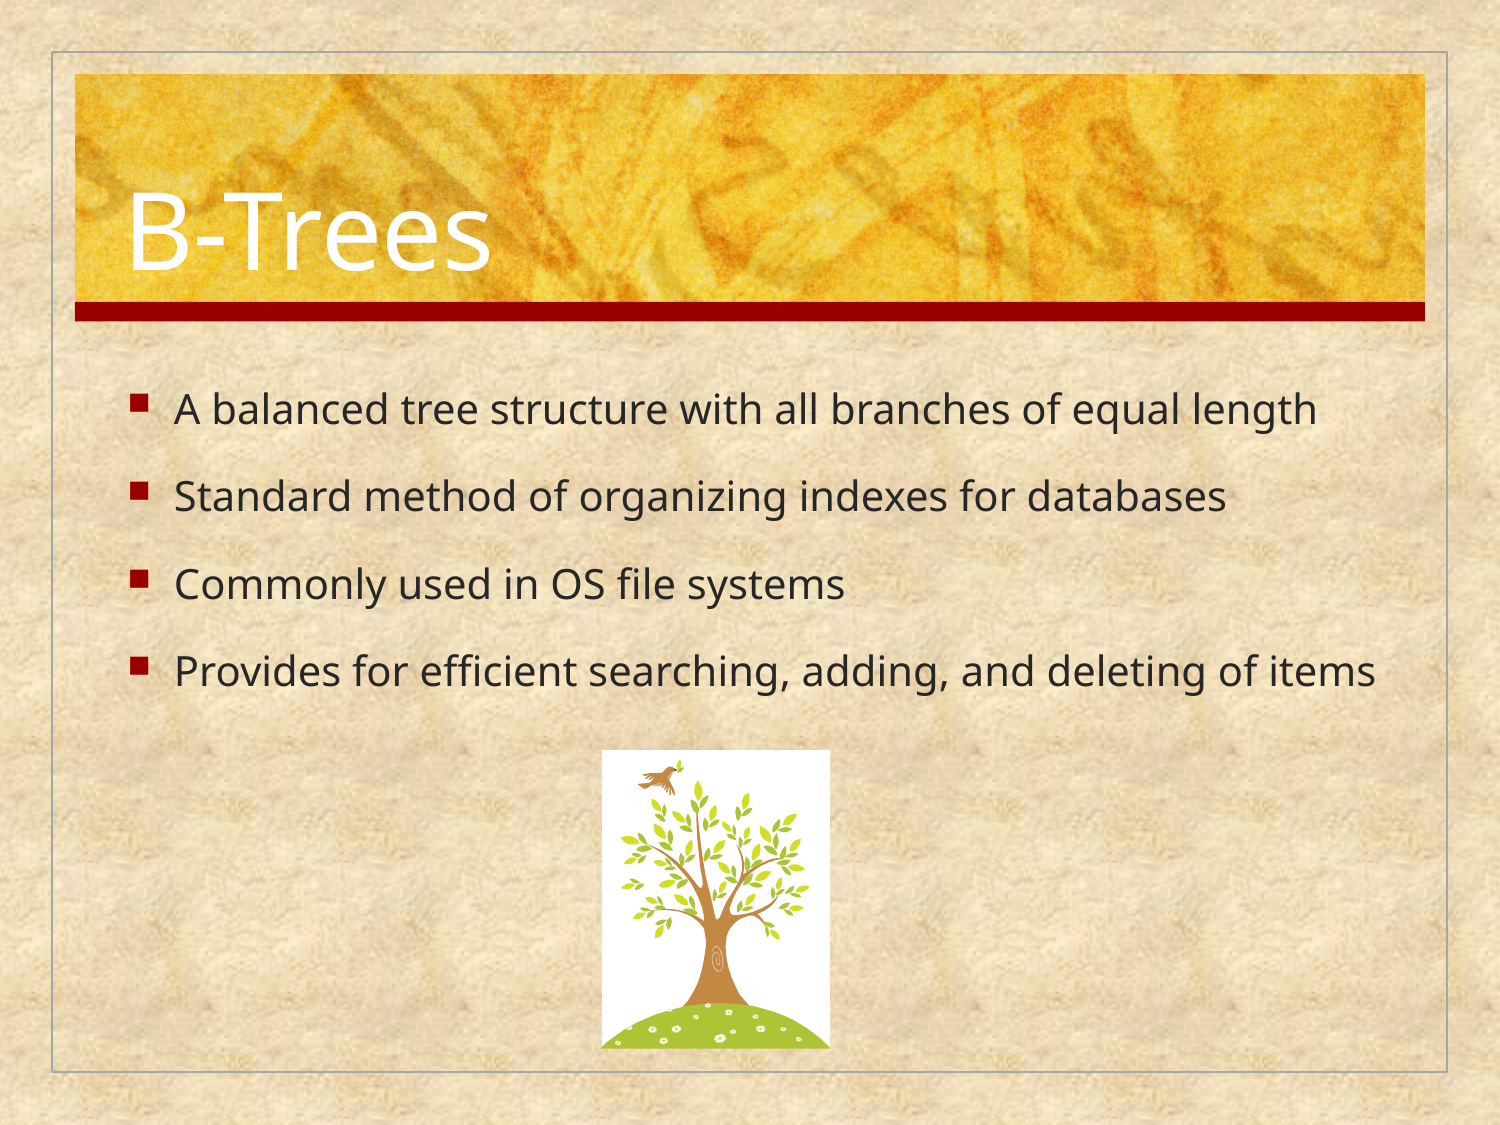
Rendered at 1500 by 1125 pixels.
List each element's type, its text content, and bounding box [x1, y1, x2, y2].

picture [0, 0, 1500, 1125]
list A balanced tree structure with all branches of equal length Standard method of organizing indexes for databases Commonly used in OS file systems Provides for efficient searching, adding, and deleting of items [112, 375, 1400, 1038]
title B-Trees [108, 74, 1392, 292]
